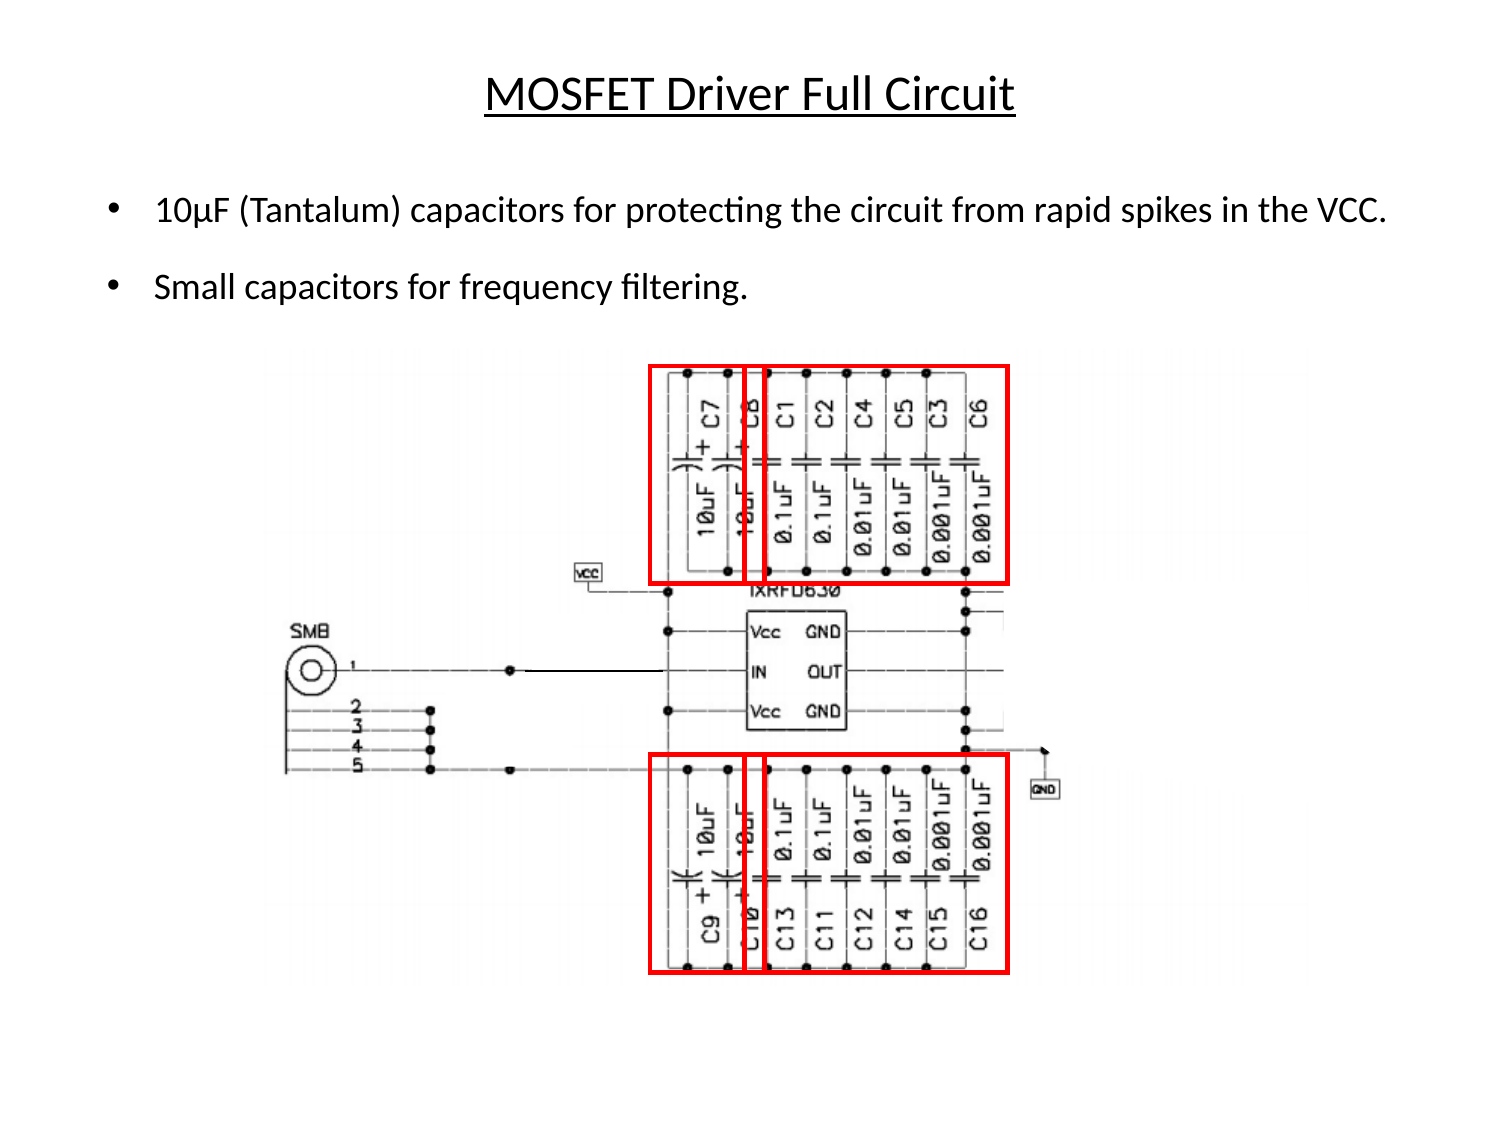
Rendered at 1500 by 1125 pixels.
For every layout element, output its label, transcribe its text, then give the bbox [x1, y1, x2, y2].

picture [263, 348, 1322, 986]
text_box 10μF (Tantalum) capacitors for protecting the circuit from rapid spikes in the VCC. [92, 155, 1409, 238]
text_box Small capacitors for frequency filtering. [92, 231, 1408, 314]
text_box MOSFET Driver Full Circuit [418, 23, 1082, 129]
